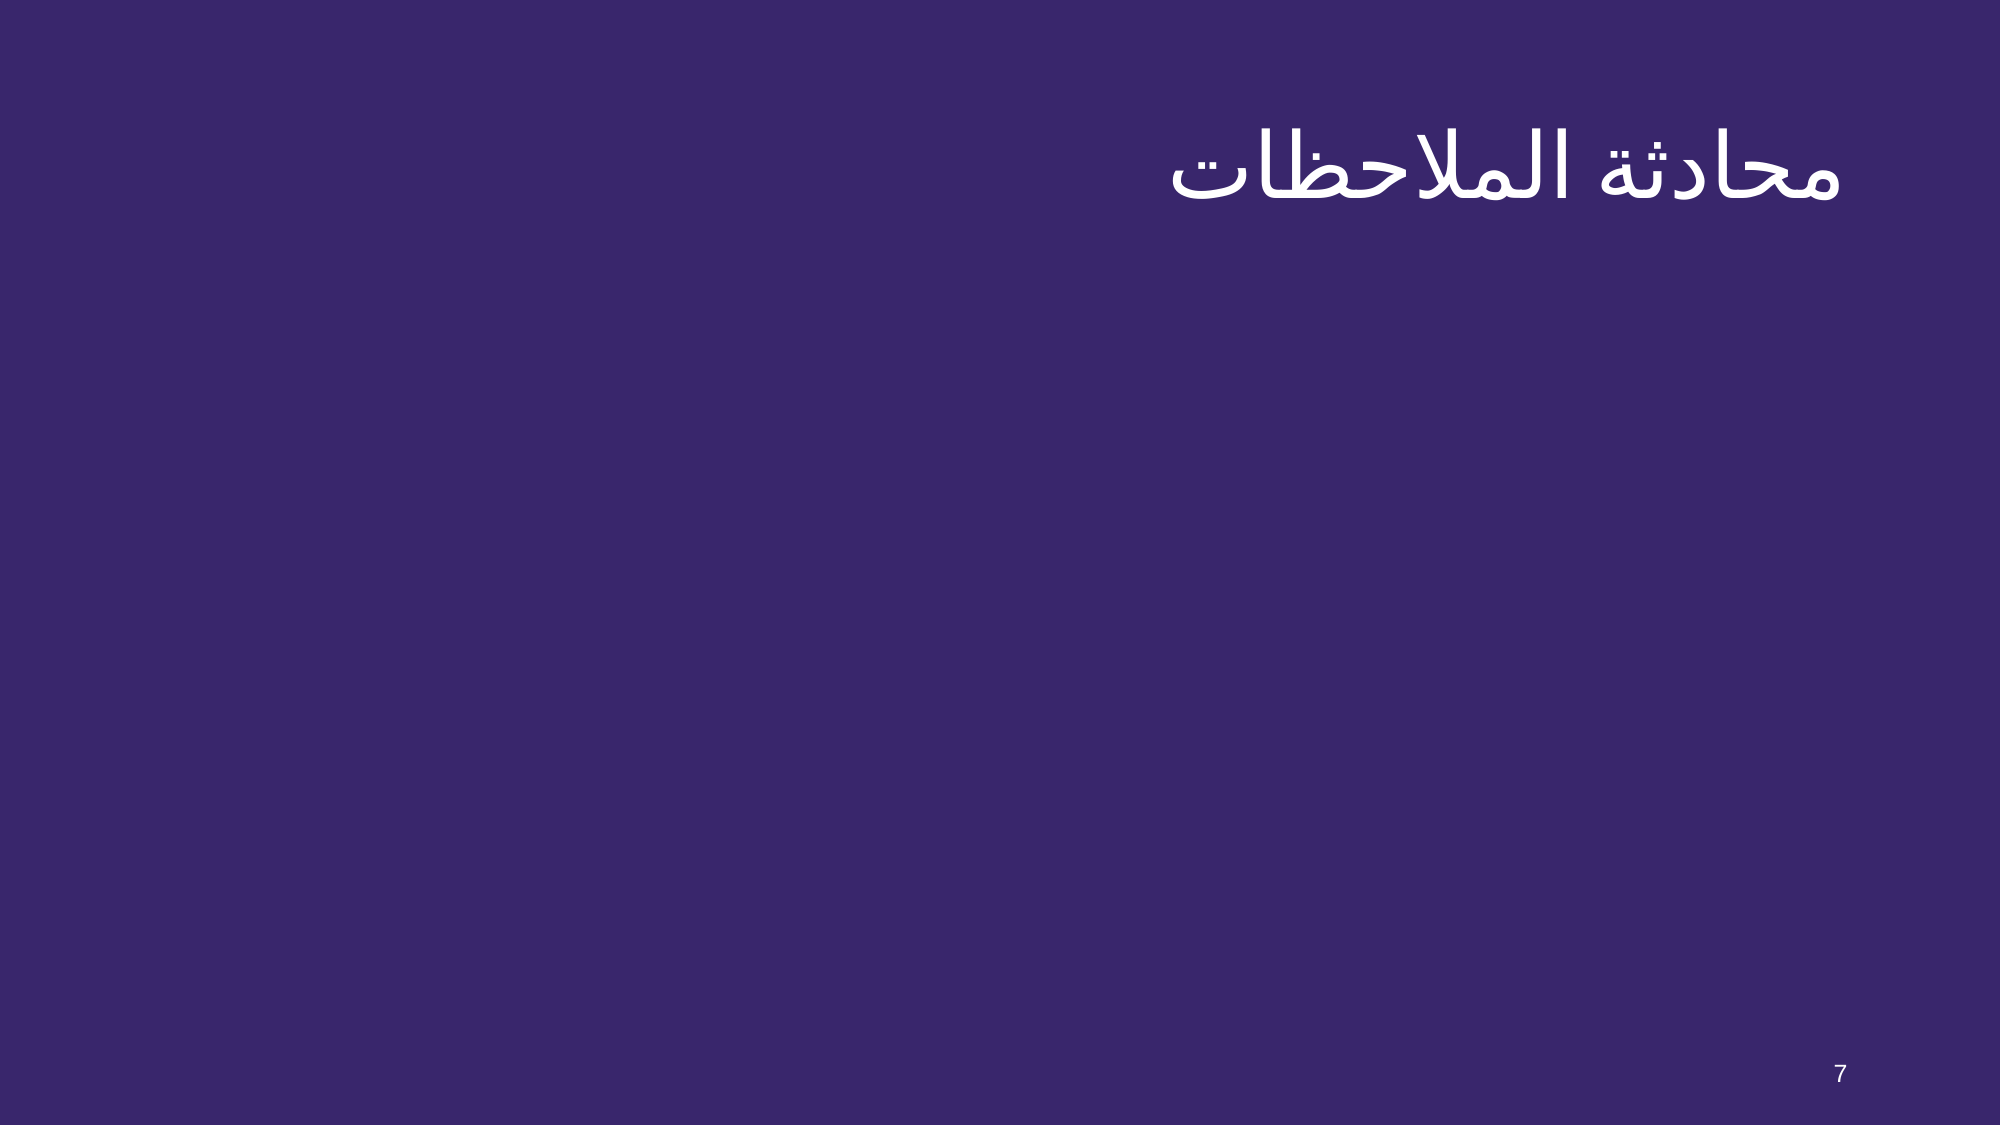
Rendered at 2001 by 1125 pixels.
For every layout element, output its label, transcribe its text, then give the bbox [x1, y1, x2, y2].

slide_number ‹#› [1412, 1042, 1863, 1103]
title محادثة الملاحظات [137, 59, 1863, 278]
